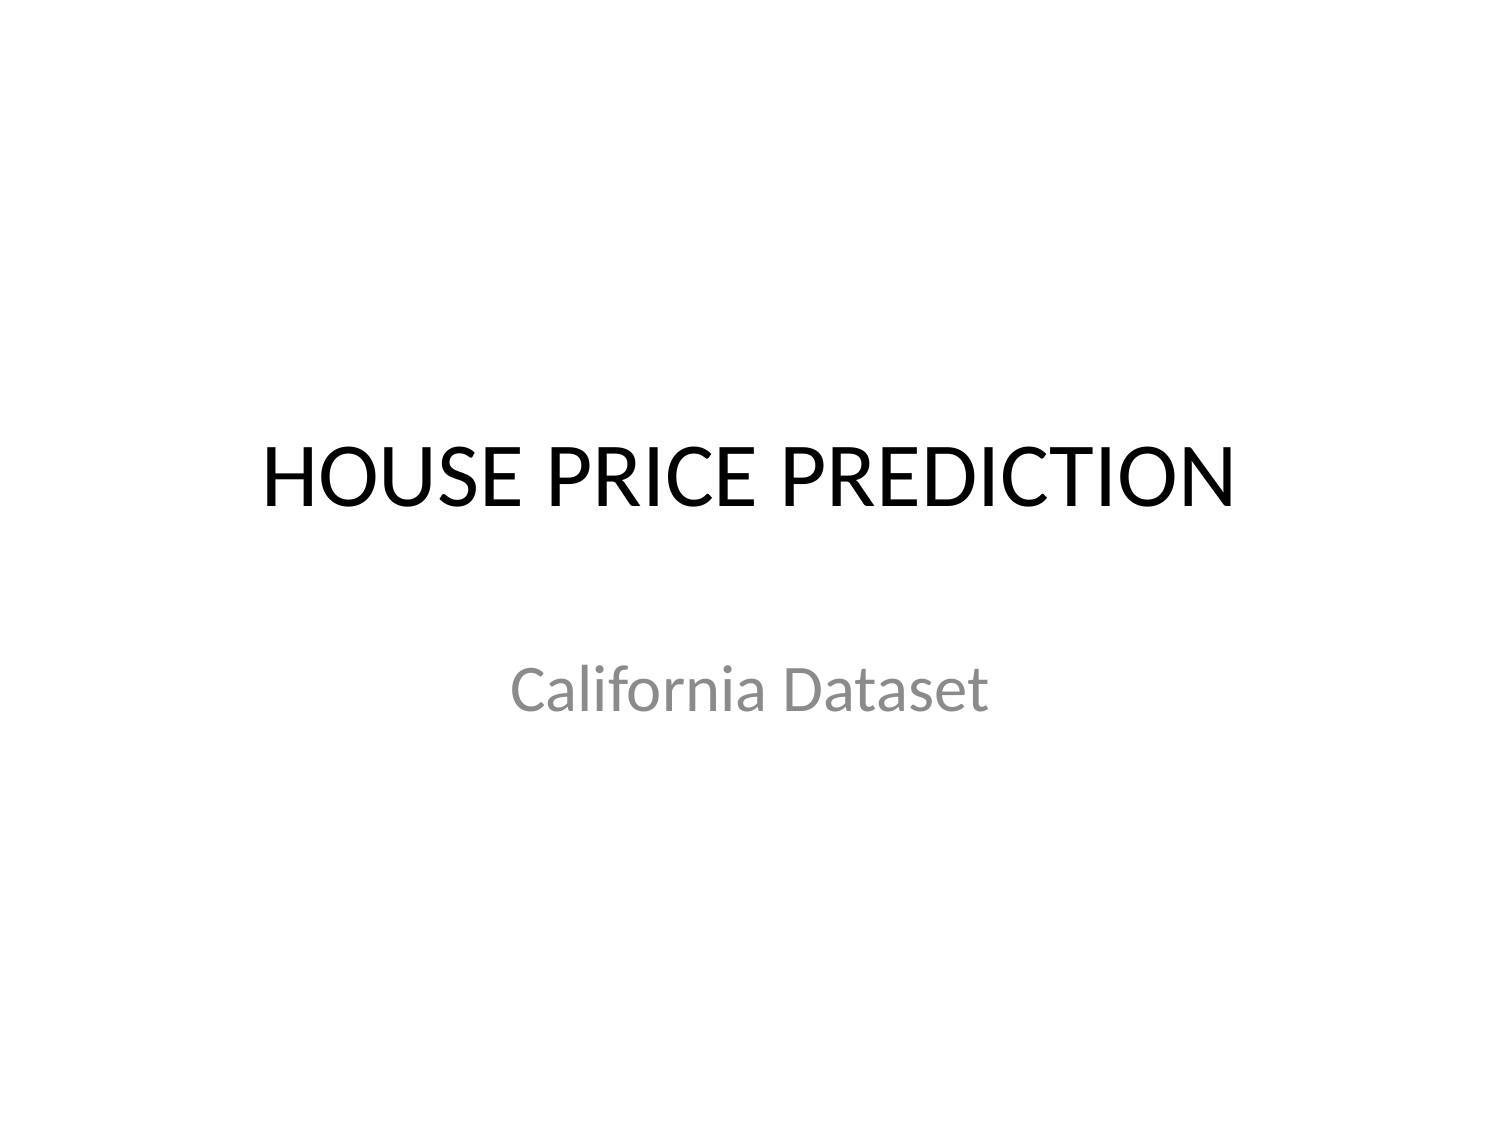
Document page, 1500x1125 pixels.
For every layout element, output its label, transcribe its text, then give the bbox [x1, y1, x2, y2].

title HOUSE PRICE PREDICTION [112, 349, 1388, 591]
subtitle California Dataset [225, 637, 1275, 925]
